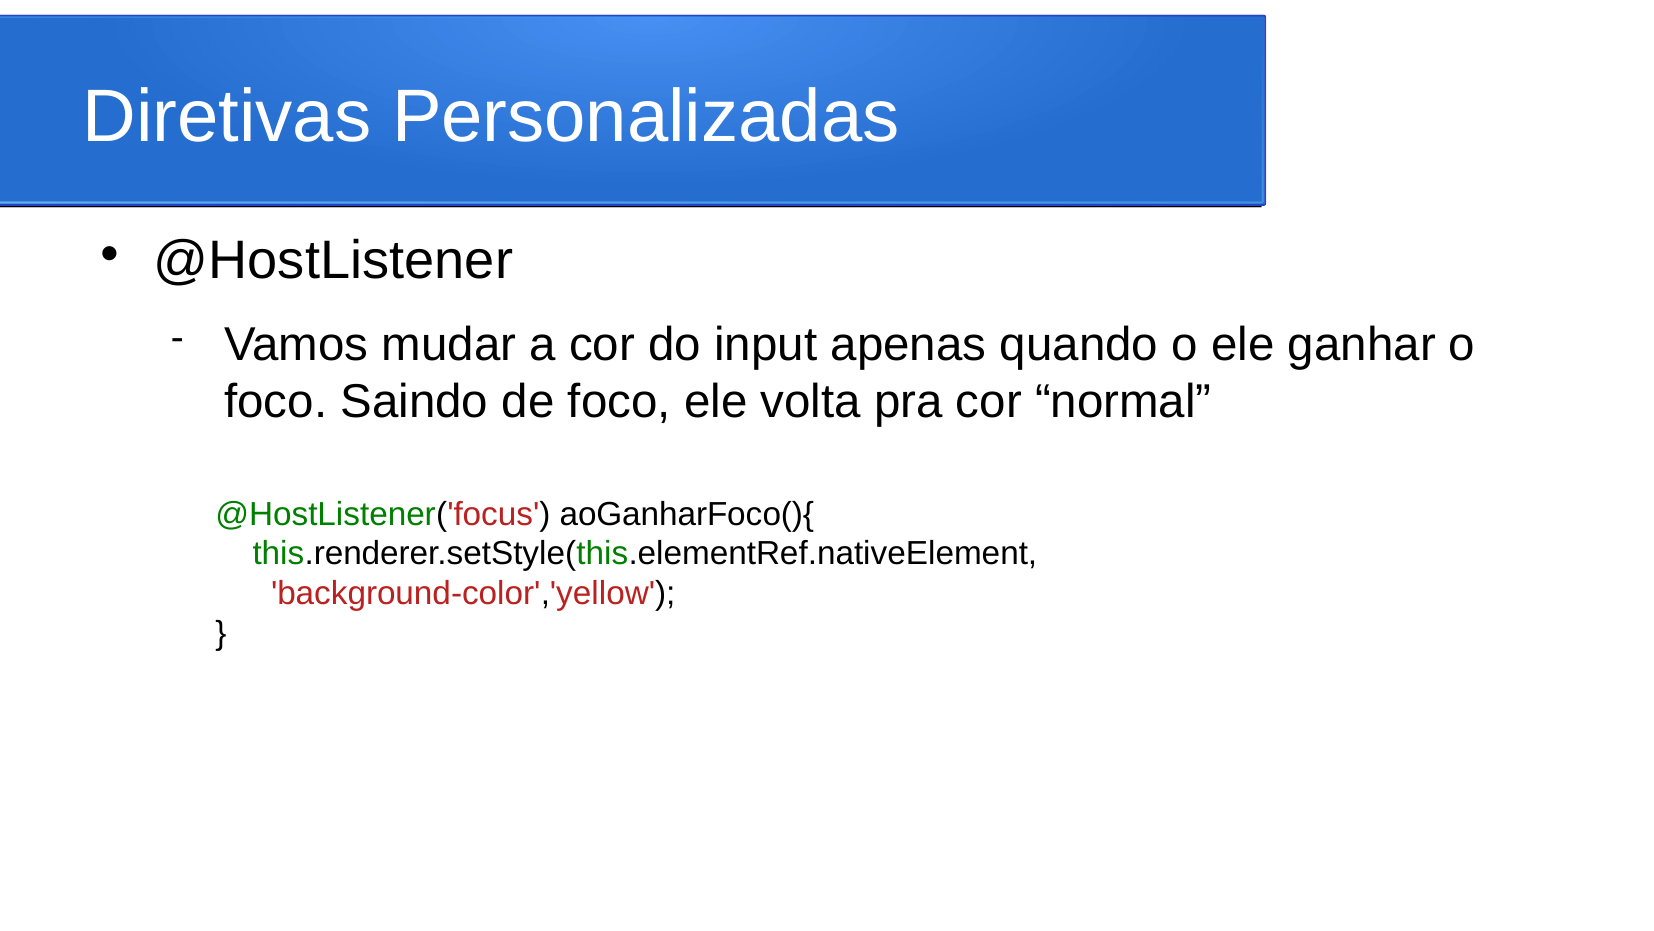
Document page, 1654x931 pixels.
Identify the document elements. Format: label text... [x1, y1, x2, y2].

picture [0, 13, 1269, 211]
text_box @HostListener Vamos mudar a cor do input apenas quando o ele ganhar o foco. Saindo de foco, ele volta pra cor “normal” [82, 224, 1571, 764]
text_box @HostListener('focus') aoGanharFoco(){ this.renderer.setStyle(this.elementRef.nativeElement, 'background-color','yellow'); } [200, 484, 1300, 722]
text_box Diretivas Personalizadas [82, 35, 1235, 189]
